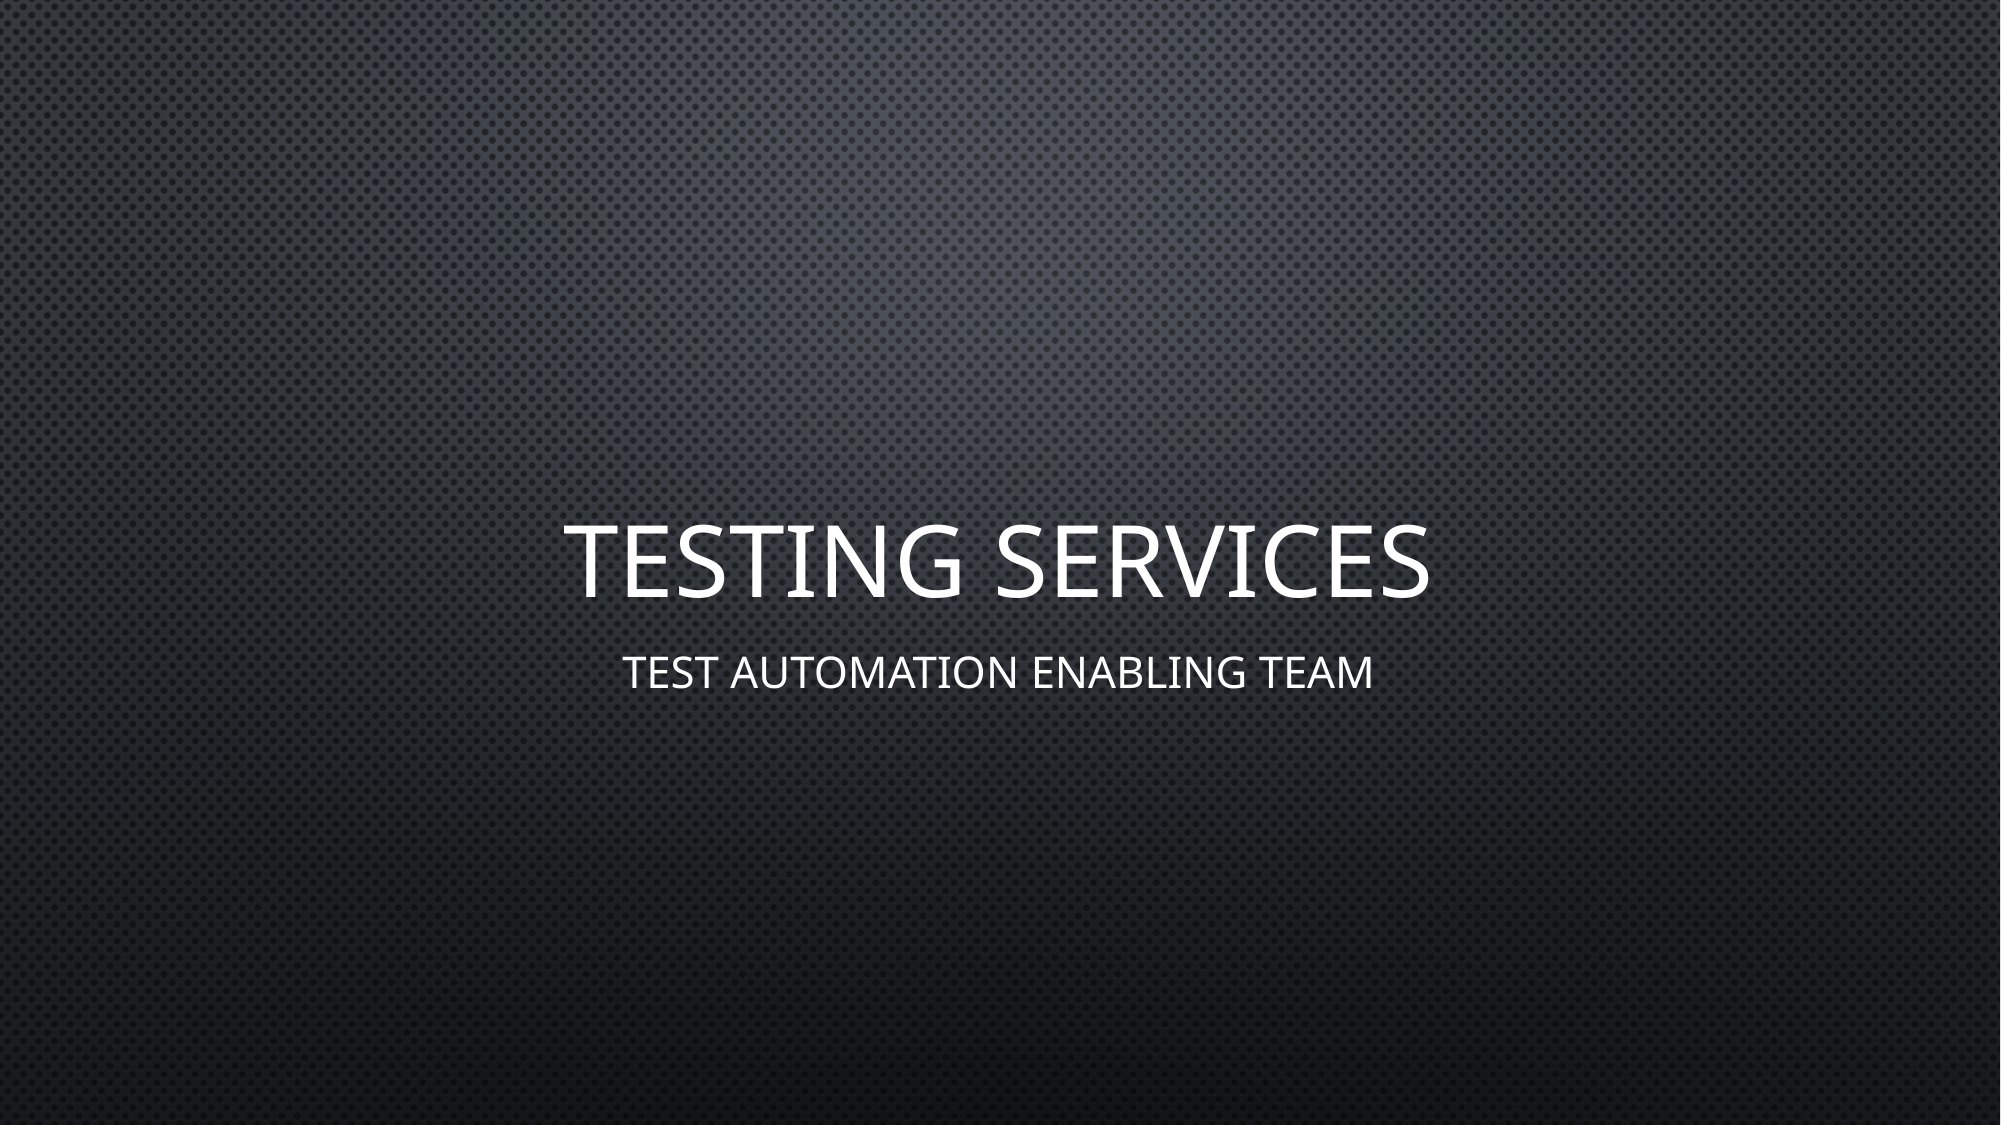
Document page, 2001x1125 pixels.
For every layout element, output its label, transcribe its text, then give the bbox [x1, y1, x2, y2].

subtitle test automation enabling team [287, 637, 1711, 950]
title Testing services [287, 99, 1711, 625]
